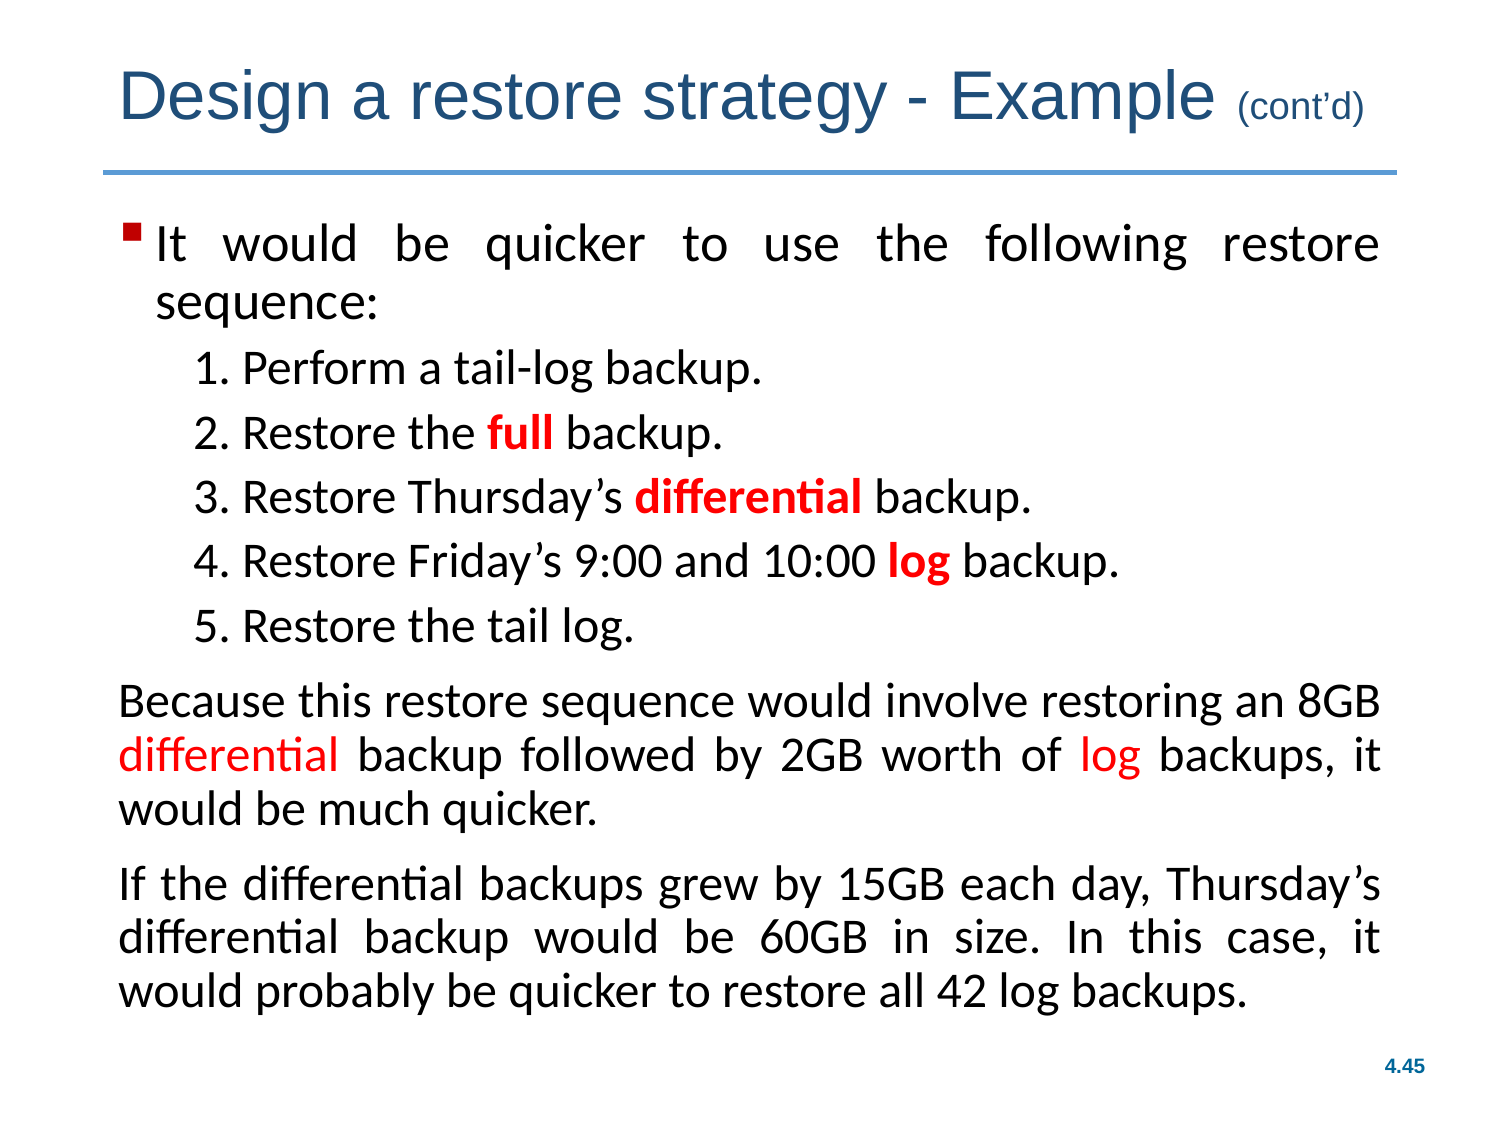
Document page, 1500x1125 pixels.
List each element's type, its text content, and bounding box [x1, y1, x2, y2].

list It would be quicker to use the following restore sequence: 1. Perform a tail-log backup. 2. Restore the full backup. 3. Restore Thursday’s differential backup. 4. Restore Friday’s 9:00 and 10:00 log backup. 5. Restore the tail log. Because this restore sequence would involve restoring an 8GB differential backup followed by 2GB worth of log backups, it would be much quicker. If the differential backups grew by 15GB each day, Thursday’s differential backup would be 60GB in size. In this case, it would probably be quicker to restore all 42 log backups. [103, 206, 1397, 1043]
title Design a restore strategy - Example (cont’d) [103, 35, 1397, 159]
